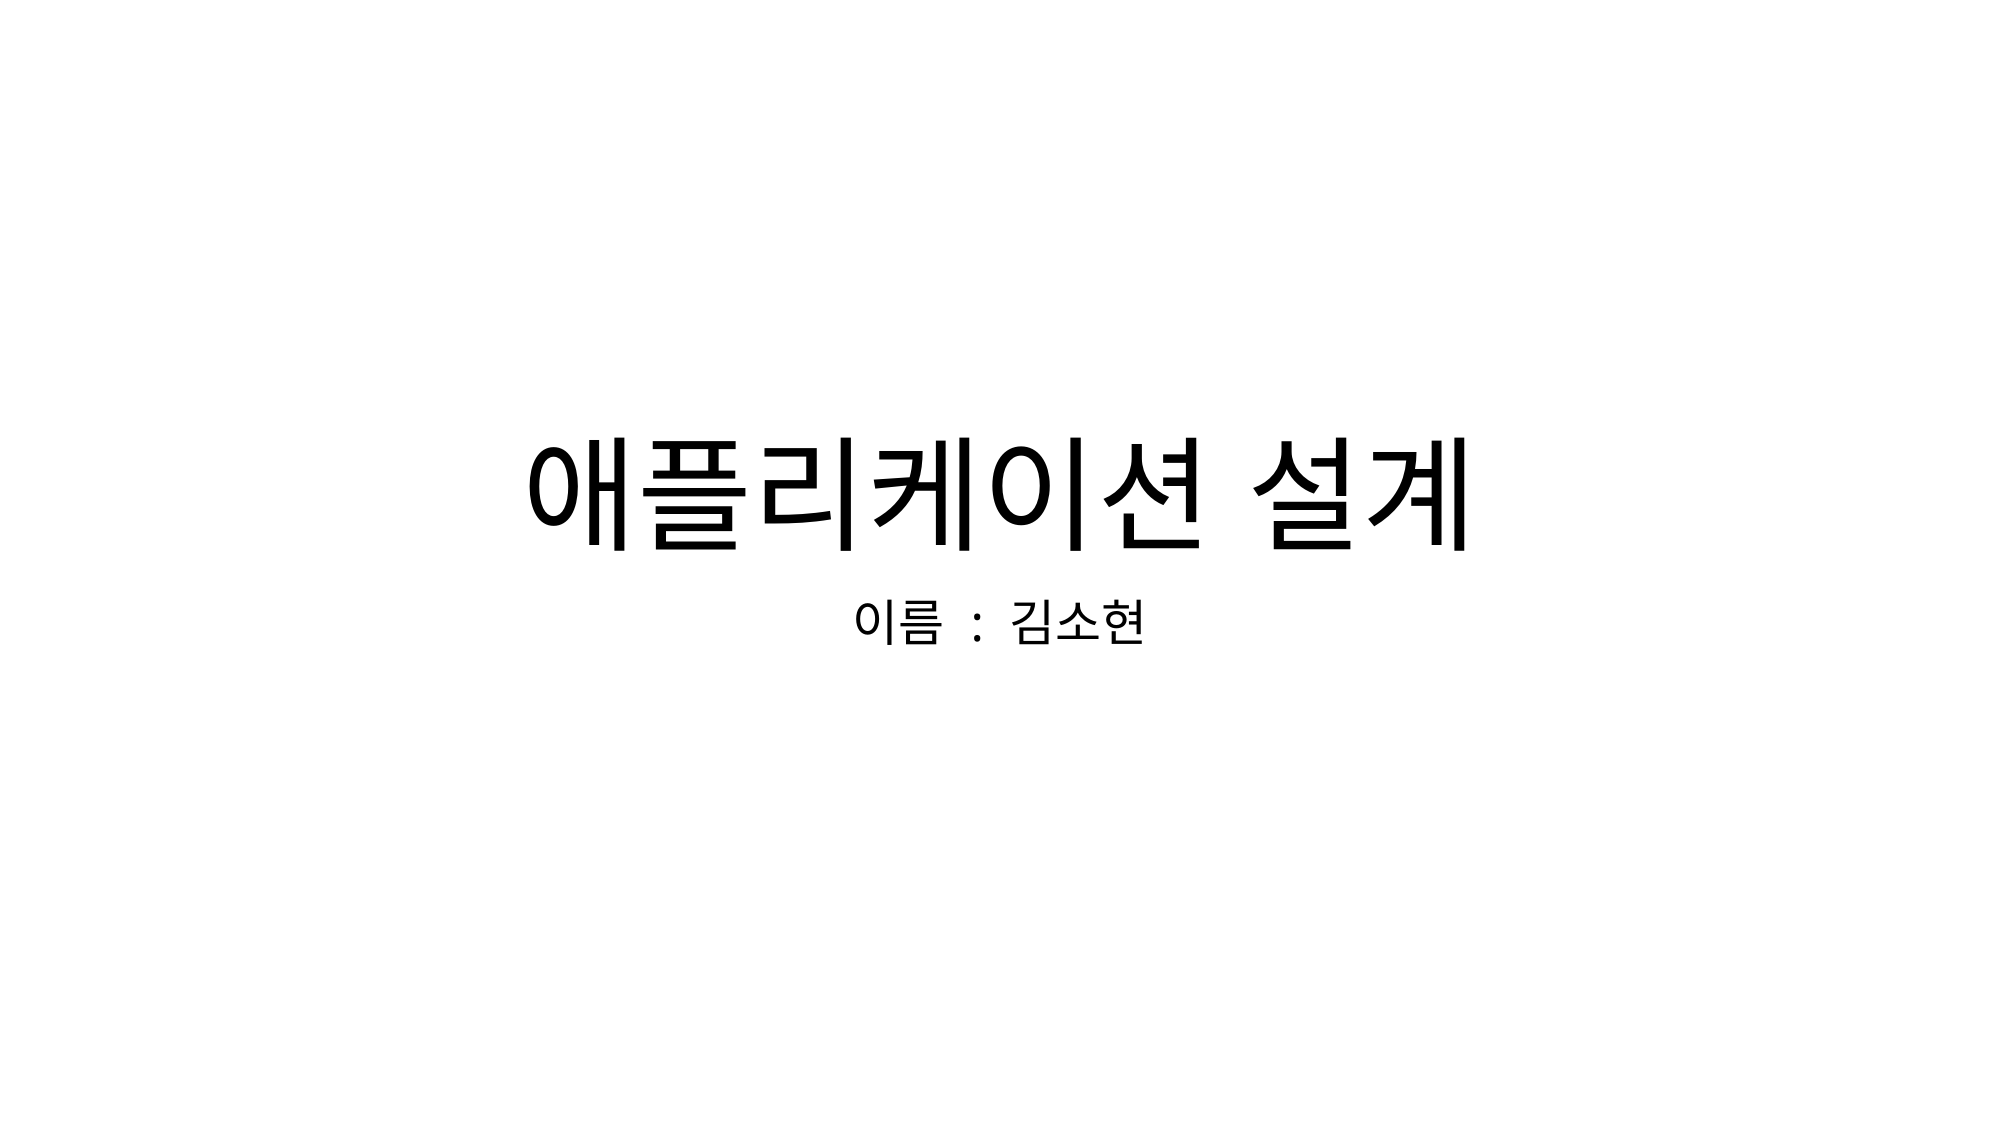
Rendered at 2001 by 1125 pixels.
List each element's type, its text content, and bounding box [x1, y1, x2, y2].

title 애플리케이션 설계 [249, 184, 1750, 576]
subtitle 이름 : 김소현 [249, 590, 1750, 863]
